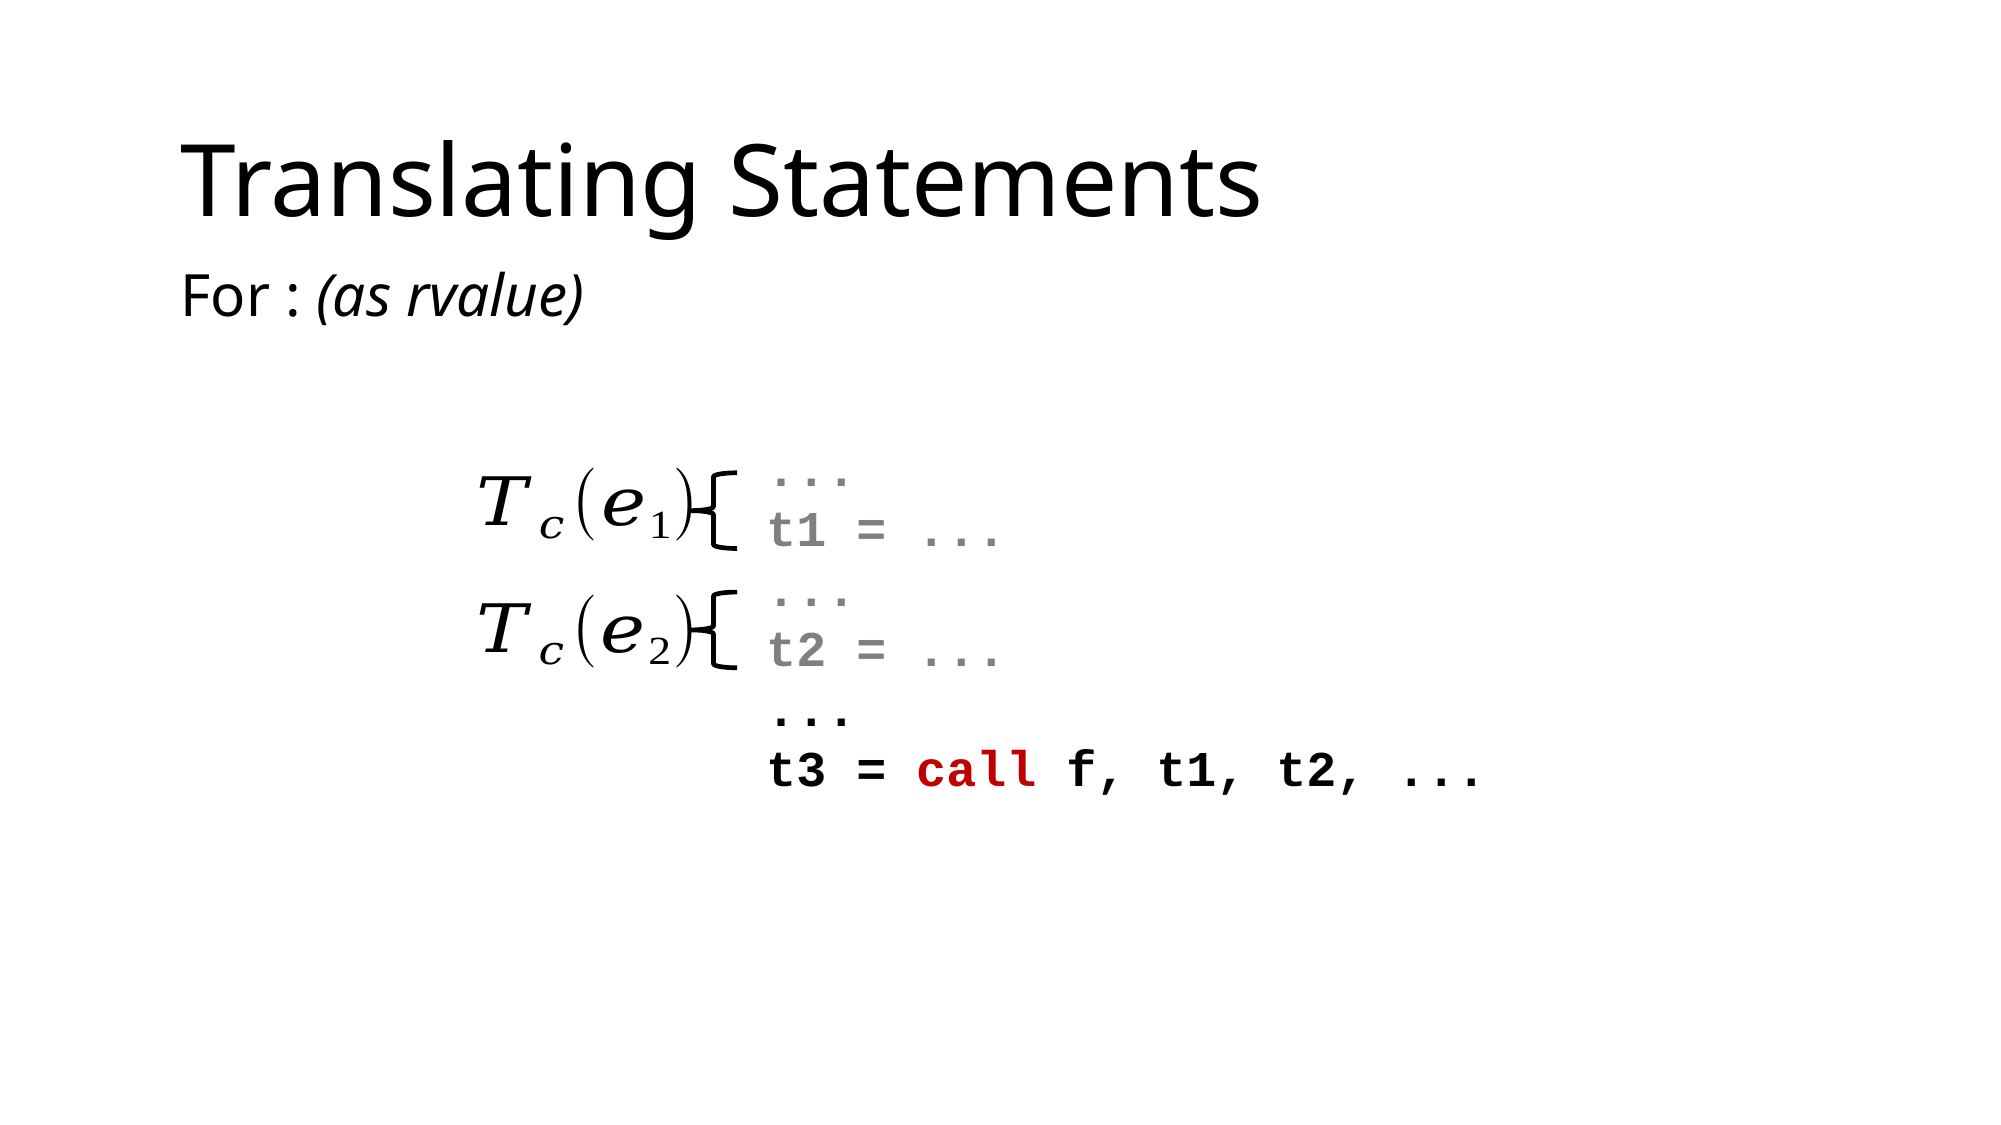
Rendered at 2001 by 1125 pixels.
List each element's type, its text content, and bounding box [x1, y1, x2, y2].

text_box [691, 591, 738, 669]
text_box ... t1 = ... ... t2 = ... ... t3 = call f, t1, t2, ... [751, 429, 1528, 805]
text_box [691, 471, 738, 550]
text_box Translating Statements [165, 109, 1829, 245]
